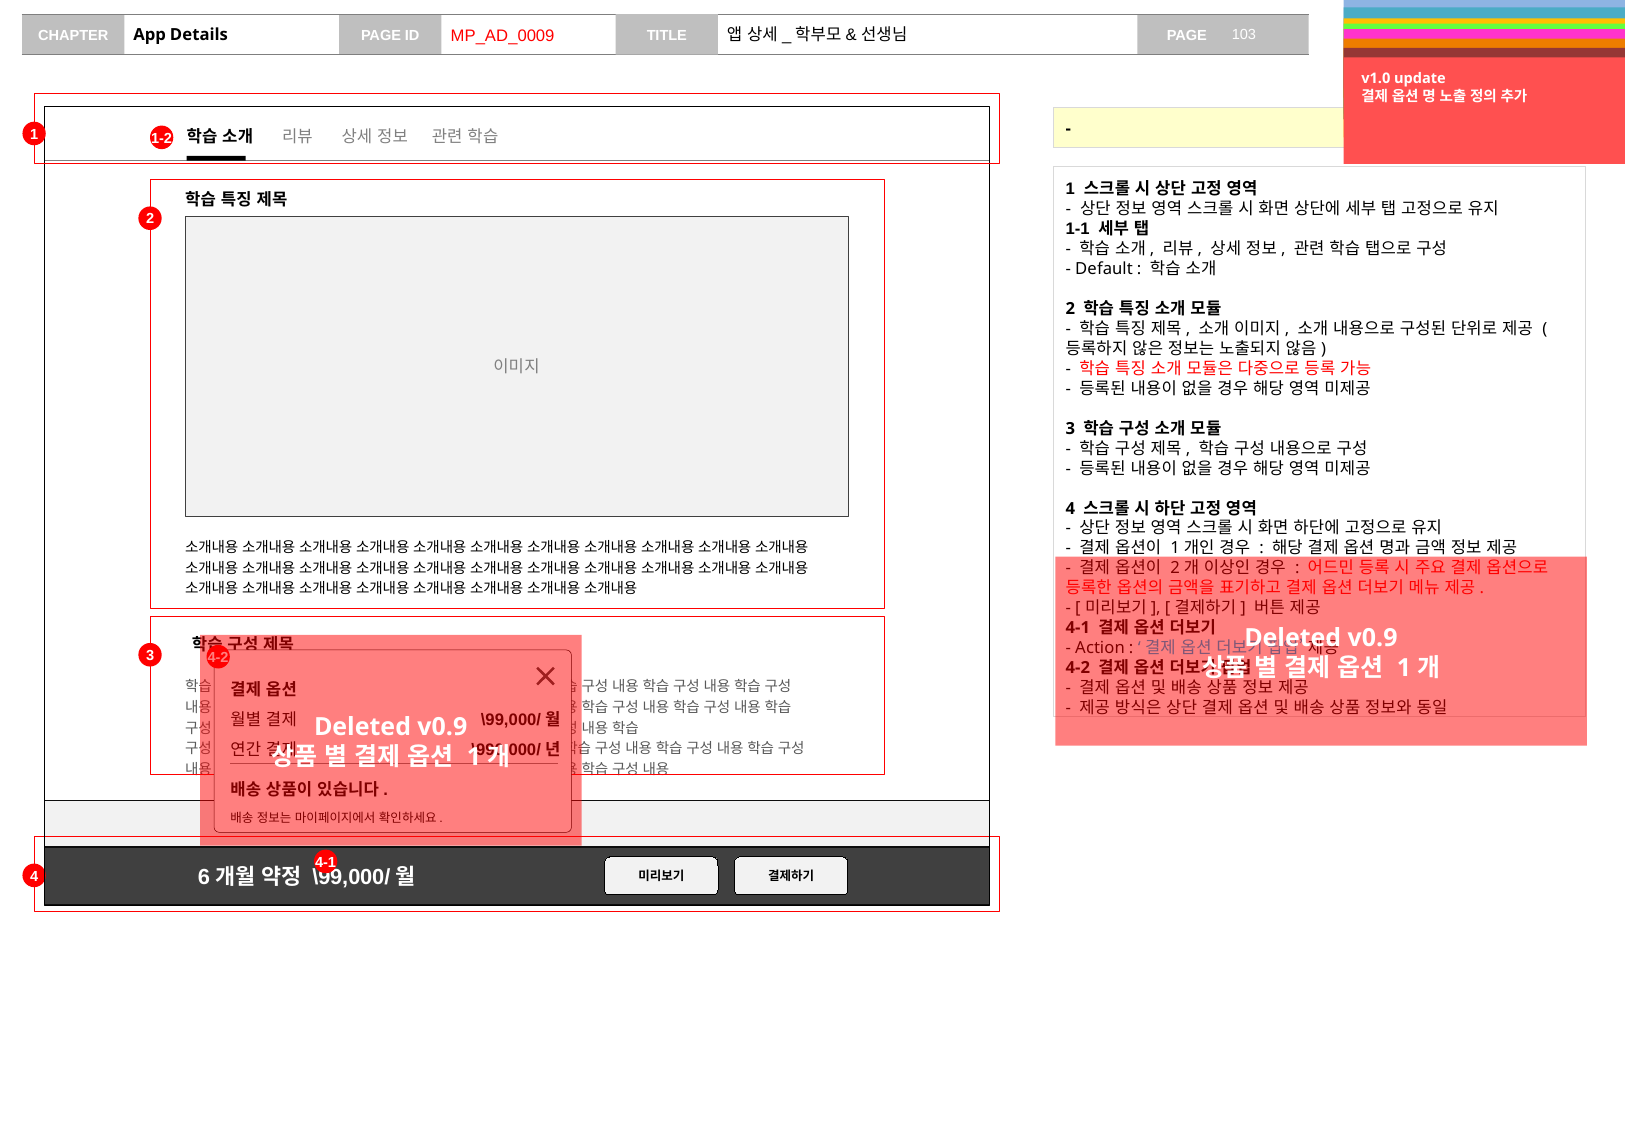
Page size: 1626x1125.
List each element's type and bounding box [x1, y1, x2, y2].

text_box [20, 93, 1000, 912]
text_box [1053, 0, 1625, 164]
text_box [1053, 166, 1587, 746]
list [717, 16, 1138, 53]
title [124, 16, 340, 53]
list [441, 16, 616, 53]
